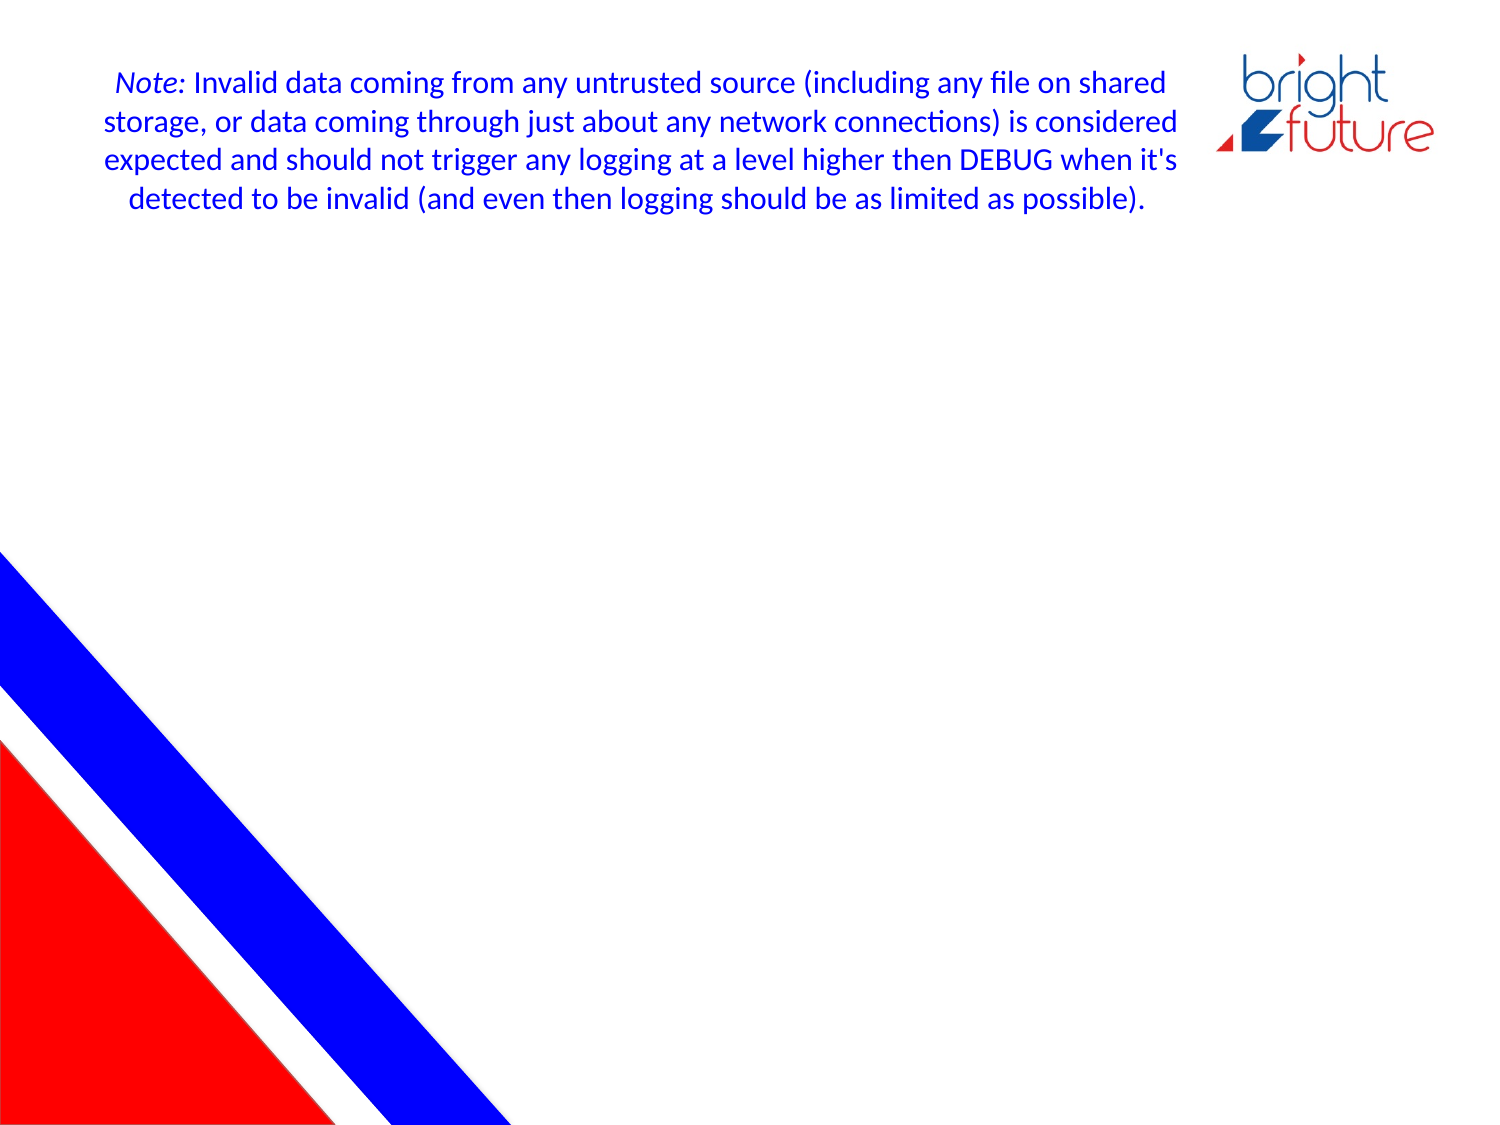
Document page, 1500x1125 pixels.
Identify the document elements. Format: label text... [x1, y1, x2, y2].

title Note: Invalid data coming from any untrusted source (including any file on shared storage, or data coming through just about any network connections) is considered expected and should not trigger any logging at a level higher then DEBUG when it's detected to be invalid (and even then logging should be as limited as possible). [75, 45, 1209, 233]
picture [1185, 33, 1453, 181]
